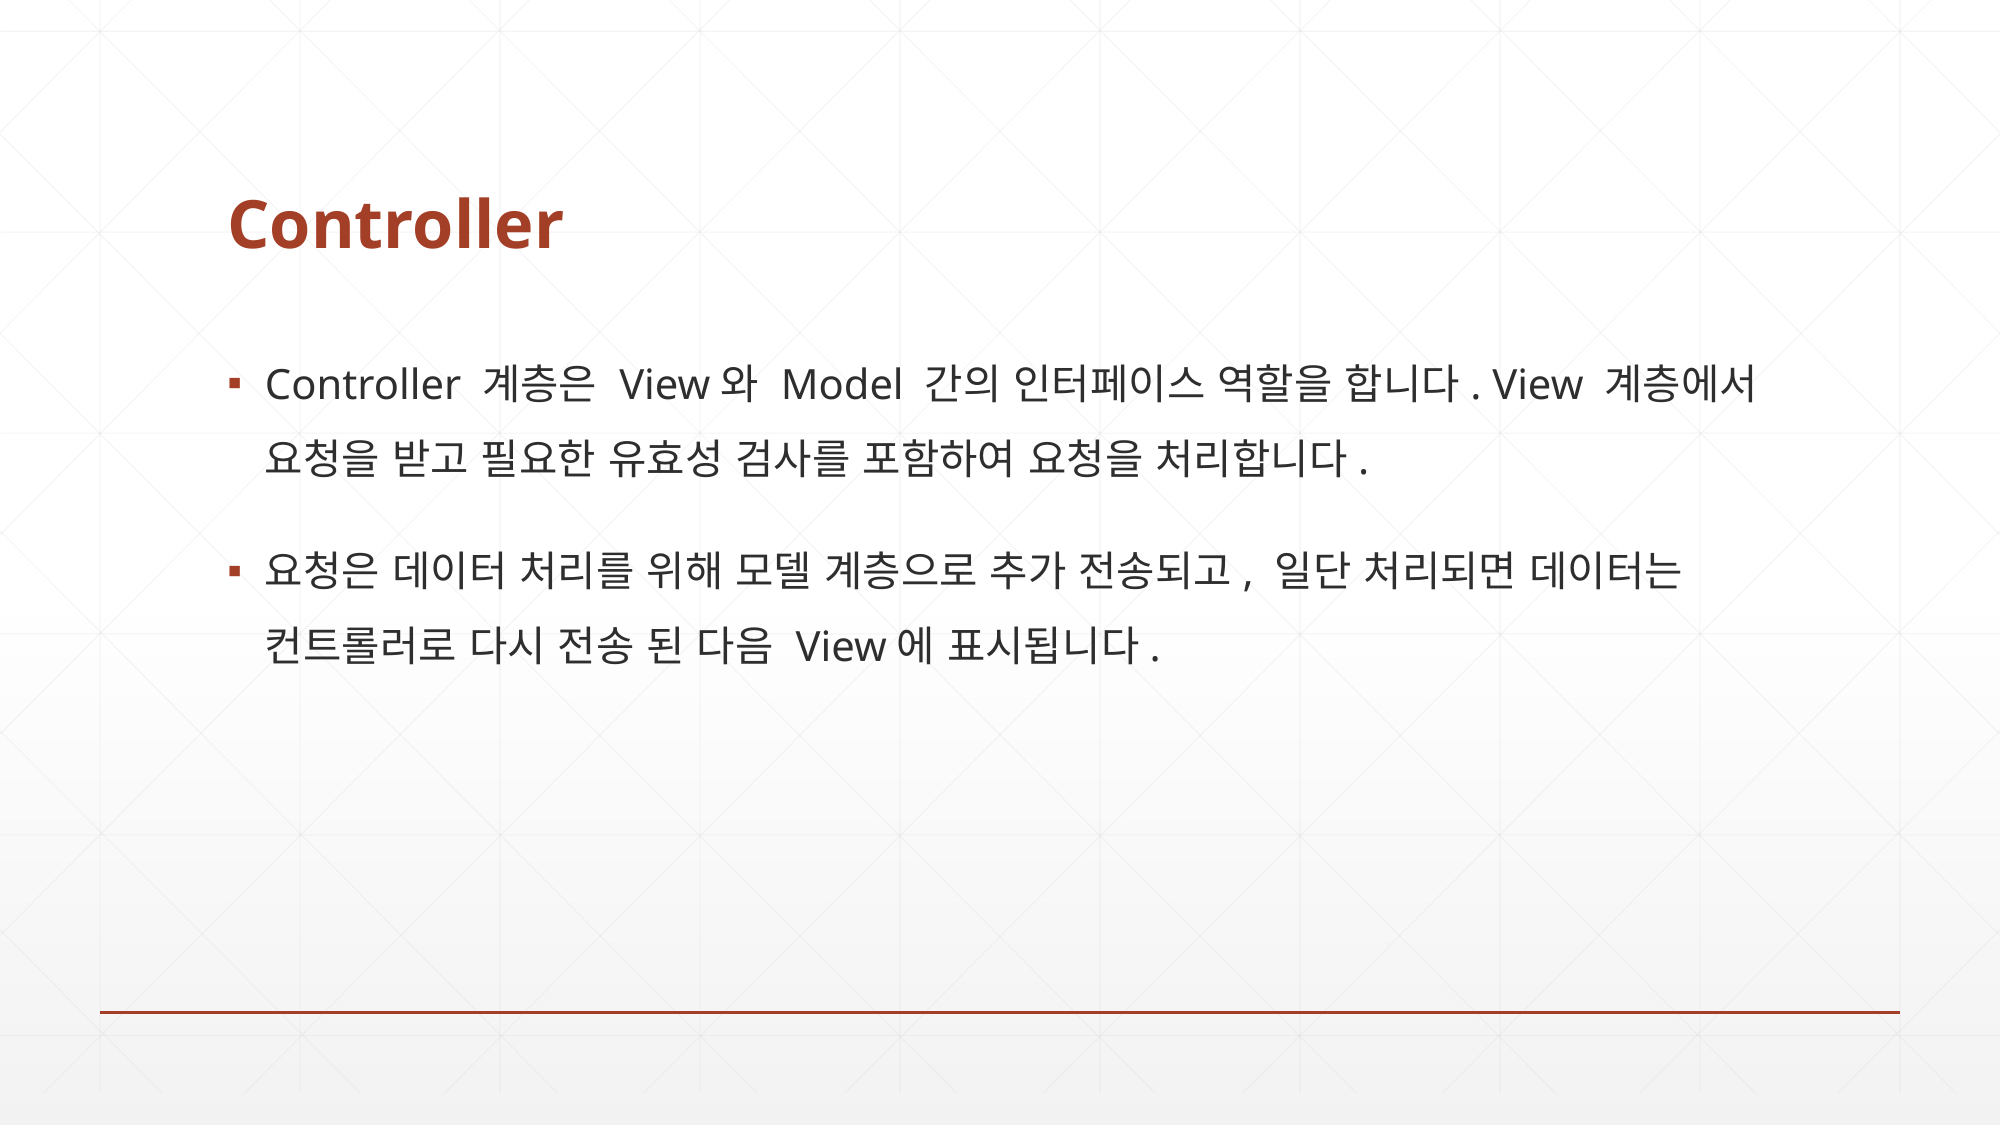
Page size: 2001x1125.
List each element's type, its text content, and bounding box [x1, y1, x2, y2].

title Controller [212, 82, 1788, 271]
list Controller 계층은 View와 Model 간의 인터페이스 역할을 합니다. View 계층에서 요청을 받고 필요한 유효성 검사를 포함하여 요청을 처리합니다. 요청은 데이터 처리를 위해 모델 계층으로 추가 전송되고, 일단 처리되면 데이터는 컨트롤러로 다시 전송 된 다음 View에 표시됩니다. [212, 324, 1788, 950]
